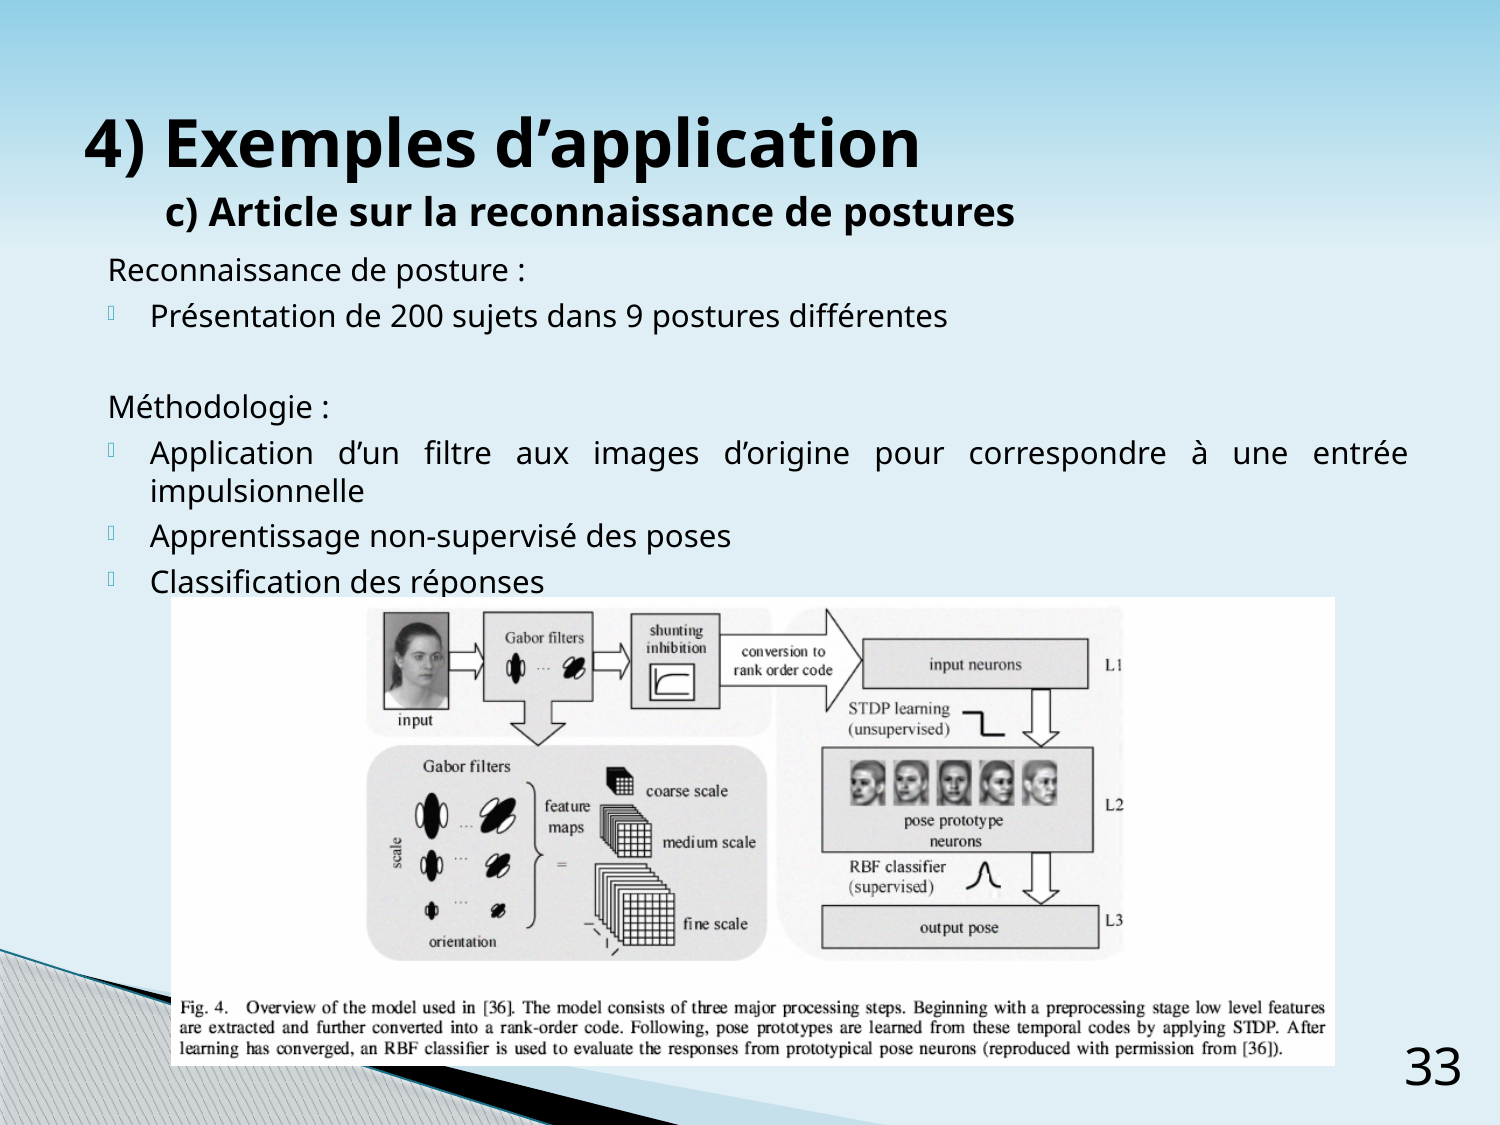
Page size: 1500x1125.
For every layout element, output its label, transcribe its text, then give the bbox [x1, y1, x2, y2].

slide_number 33 [1364, 1051, 1479, 1112]
list Reconnaissance de posture : Présentation de 200 sujets dans 9 postures différentes Méthodologie : Application d’un filtre aux images d’origine pour correspondre à une entrée impulsionnelle Apprentissage non-supervisé des poses Classification des réponses [75, 243, 1425, 986]
title c) Article sur la reconnaissance de postures [150, 117, 1500, 305]
picture [170, 597, 1335, 1066]
text_box 4) Exemples d’application [70, 46, 1421, 235]
